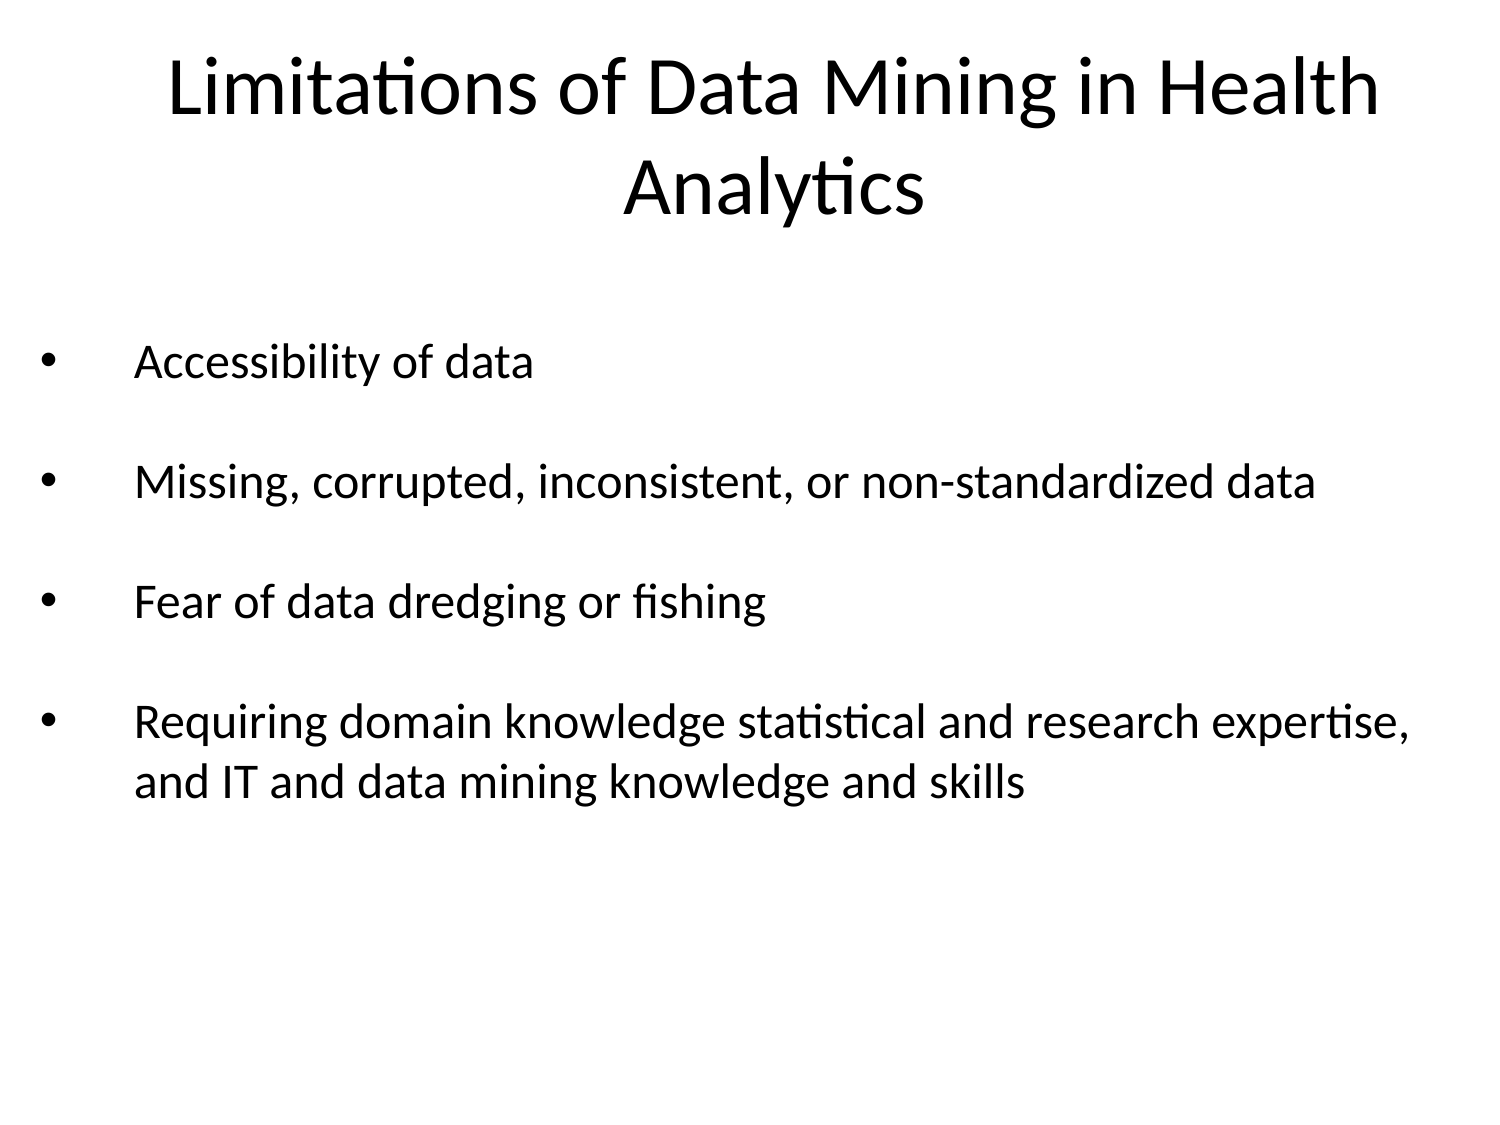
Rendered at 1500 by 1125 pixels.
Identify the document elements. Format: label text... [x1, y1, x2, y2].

text_box Accessibility of data Missing, corrupted, inconsistent, or non-standardized data Fear of data dredging or fishing Requiring domain knowledge statistical and research expertise, and IT and data mining knowledge and skills [24, 262, 1450, 875]
title Limitations of Data Mining in Health Analytics [62, 37, 1488, 225]
